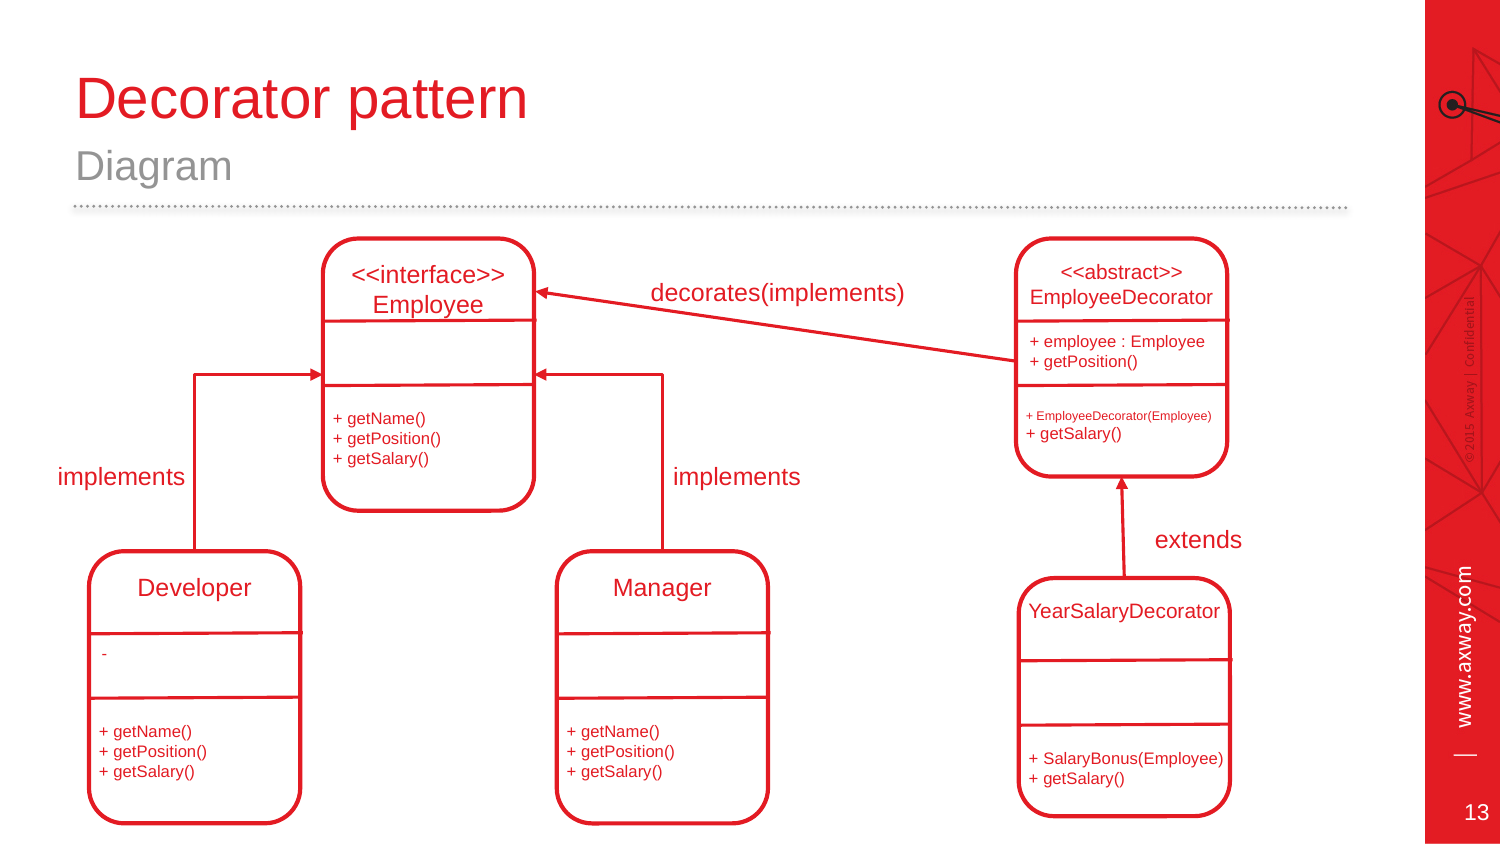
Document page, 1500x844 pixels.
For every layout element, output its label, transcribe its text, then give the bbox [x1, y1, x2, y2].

title Decorator pattern [74, 63, 1351, 139]
text_box Manager [597, 563, 727, 609]
text_box [86, 671, 303, 701]
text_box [509, 398, 687, 528]
text_box [1016, 631, 1233, 728]
list Diagram [74, 139, 1351, 205]
slide_number 13 [1423, 773, 1500, 844]
text_box extends [1139, 515, 1258, 561]
text_box [320, 236, 537, 387]
text_box Developer [122, 563, 267, 609]
text_box [1015, 451, 1229, 479]
text_box [1016, 729, 1233, 740]
text_box + getName() + getPosition() + getSalary() [349, 400, 506, 476]
text_box [351, 476, 504, 513]
text_box [320, 389, 537, 400]
text_box + getName() + getPosition() + getSalary() [84, 713, 319, 789]
text_box + getName() + getPosition() + getSalary() [551, 713, 786, 809]
text_box implements [42, 453, 165, 498]
text_box [561, 809, 764, 826]
text_box YearSalaryDecorator [1013, 590, 1236, 631]
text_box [534, 290, 1016, 362]
text_box decorates(implements) [635, 268, 921, 289]
picture [1425, 0, 1500, 773]
text_box [86, 789, 303, 826]
text_box + employee : Employee + getPosition() [1014, 323, 1249, 399]
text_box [1121, 476, 1125, 579]
text_box - [86, 635, 378, 671]
text_box [1024, 575, 1224, 590]
text_box [86, 549, 303, 635]
text_box <<interface>> Employee [336, 250, 521, 318]
text_box implements [692, 453, 816, 498]
text_box + SalaryBonus(Employee) + getSalary() [1013, 740, 1248, 796]
text_box [554, 702, 771, 713]
text_box [1022, 236, 1221, 250]
text_box + EmployeeDecorator(Employee) + getSalary() [1011, 400, 1246, 451]
text_box [554, 549, 771, 701]
text_box <<abstract>> EmployeeDecorator [1015, 250, 1229, 316]
text_box [86, 702, 303, 713]
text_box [170, 398, 348, 528]
text_box [1019, 796, 1229, 819]
